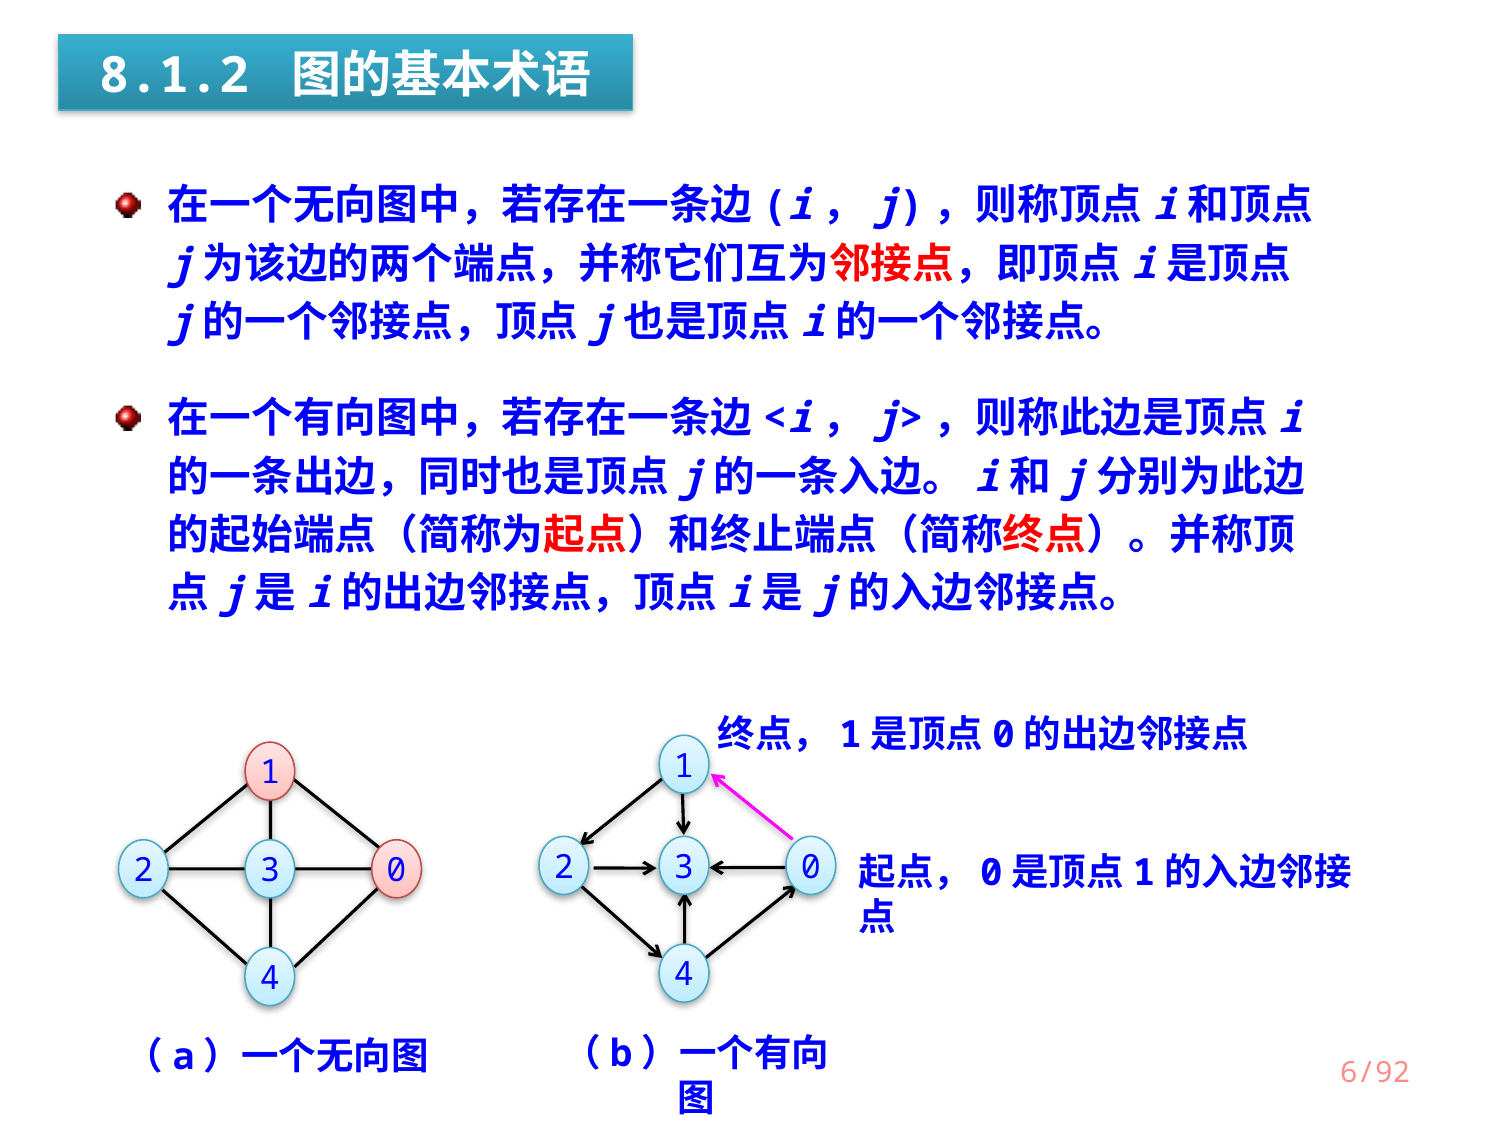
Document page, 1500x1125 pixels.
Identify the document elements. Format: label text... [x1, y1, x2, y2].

text_box 在一个无向图中，若存在一条边(i，j)，则称顶点i和顶点j为该边的两个端点，并称它们互为邻接点，即顶点i是顶点j的一个邻接点，顶点j也是顶点i的一个邻接点。 在一个有向图中，若存在一条边<i，j>，则称此边是顶点i的一条出边，同时也是顶点j的一条入边。i和j分别为此边的起始端点（简称为起点）和终止端点（简称终点）。并称顶点j是i的出边邻接点，顶点i是j的入边邻接点。 [80, 150, 1338, 636]
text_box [538, 702, 1372, 1087]
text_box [116, 741, 438, 1091]
picture [111, 401, 141, 431]
slide_number 6/92 [1242, 1042, 1425, 1103]
picture [111, 188, 141, 218]
text_box 8.1.2 图的基本术语 [58, 34, 633, 111]
